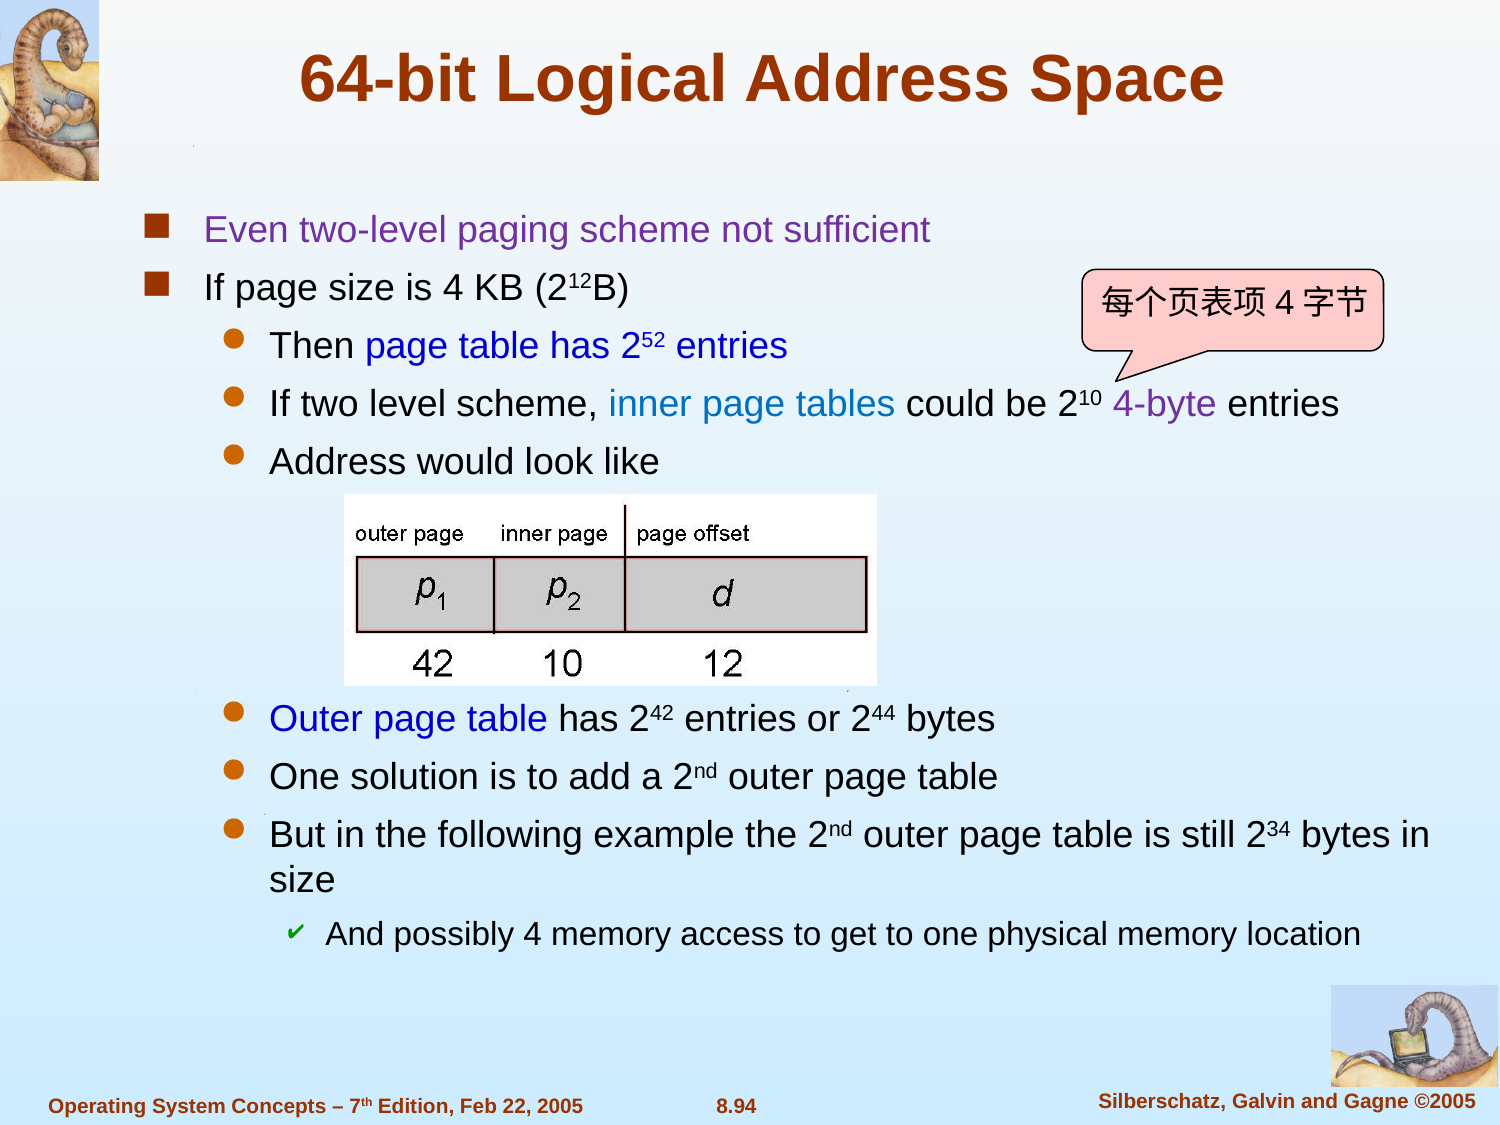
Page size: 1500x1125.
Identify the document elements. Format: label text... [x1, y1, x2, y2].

title 64-bit Logical Address Space [87, 27, 1438, 122]
text_box 每个页表项4字节 [1082, 269, 1384, 382]
picture [344, 494, 877, 686]
list Even two-level paging scheme not sufficient If page size is 4 KB (212B) Then page table has 252 entries If two level scheme, inner page tables could be 210 4-byte entries Address would look like Outer page table has 242 entries or 244 bytes One solution is to add a 2nd outer page table But in the following example the 2nd outer page table is still 234 bytes in size And possibly 4 memory access to get to one physical memory location [132, 197, 1464, 1032]
picture [0, 0, 99, 181]
picture [1331, 985, 1498, 1087]
